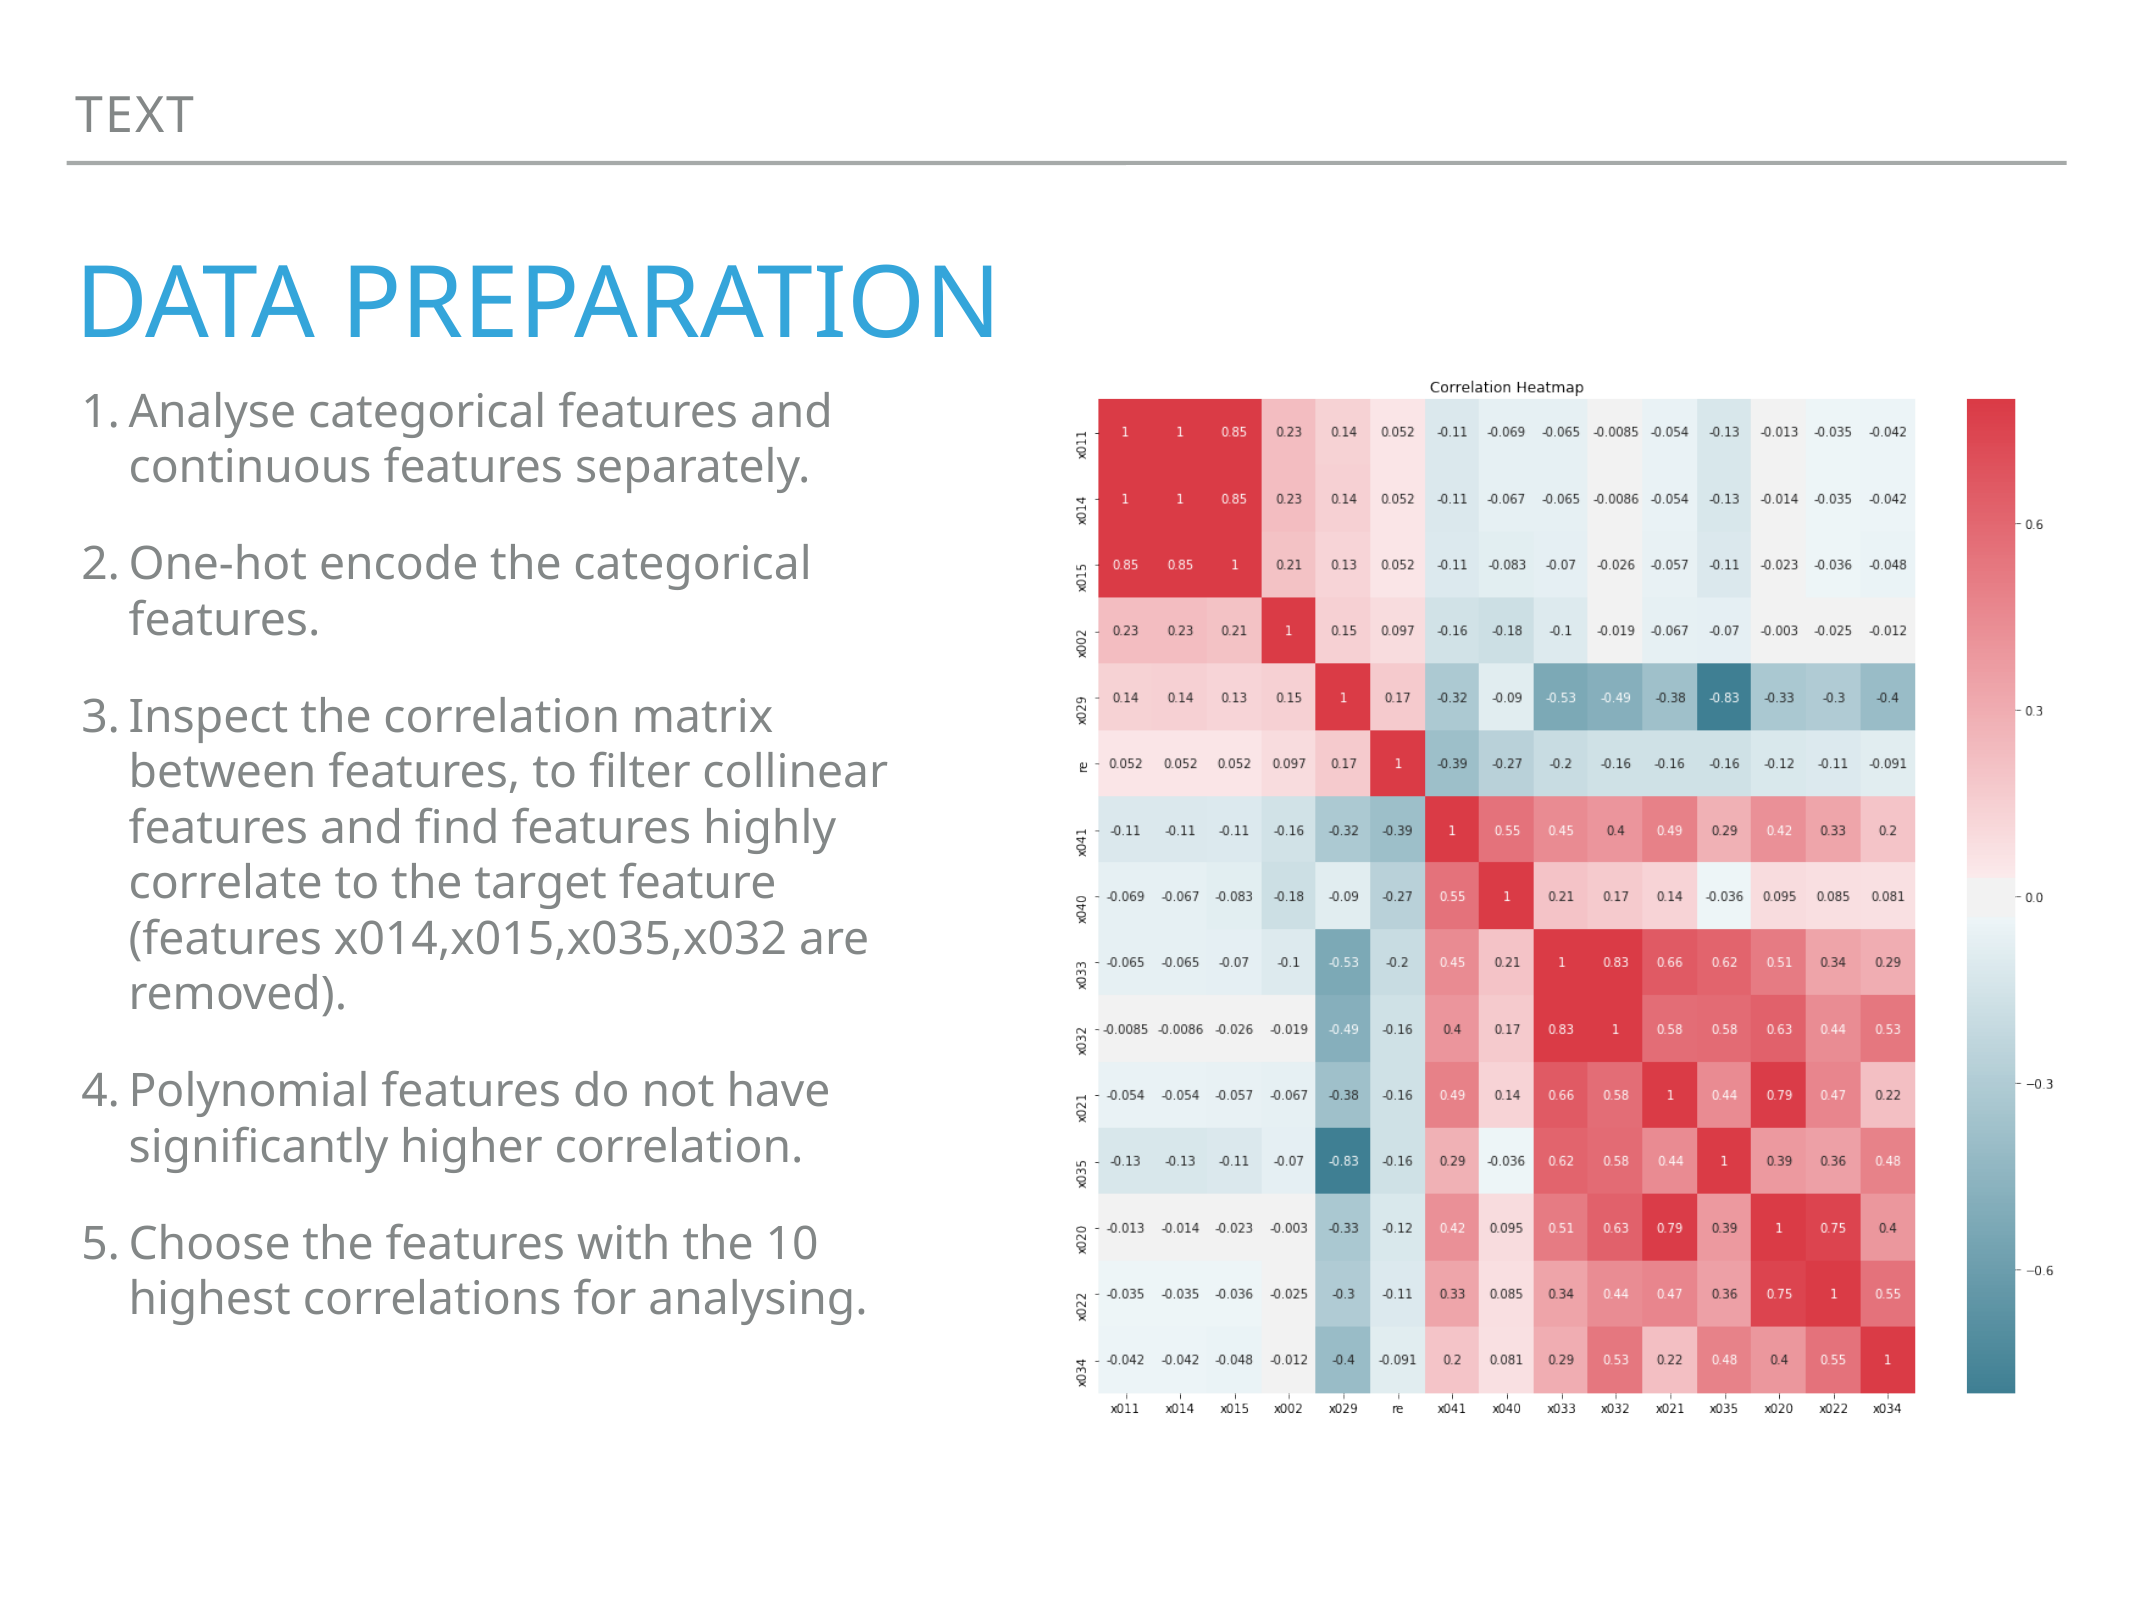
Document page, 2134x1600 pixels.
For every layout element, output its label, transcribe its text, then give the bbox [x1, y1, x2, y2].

title data preparation [66, 251, 2068, 372]
list Text [66, 74, 1901, 151]
text_box Analyse categorical features and continuous features separately. One-hot encode the categorical features. Inspect the correlation matrix between features, to filter collinear features and find features highly correlate to the target feature (features x014,x015,x035,x032 are removed). Polynomial features do not have significantly higher correlation. Choose the features with the 10 highest correlations for analysing. [72, 372, 958, 1423]
picture [1069, 372, 2062, 1424]
